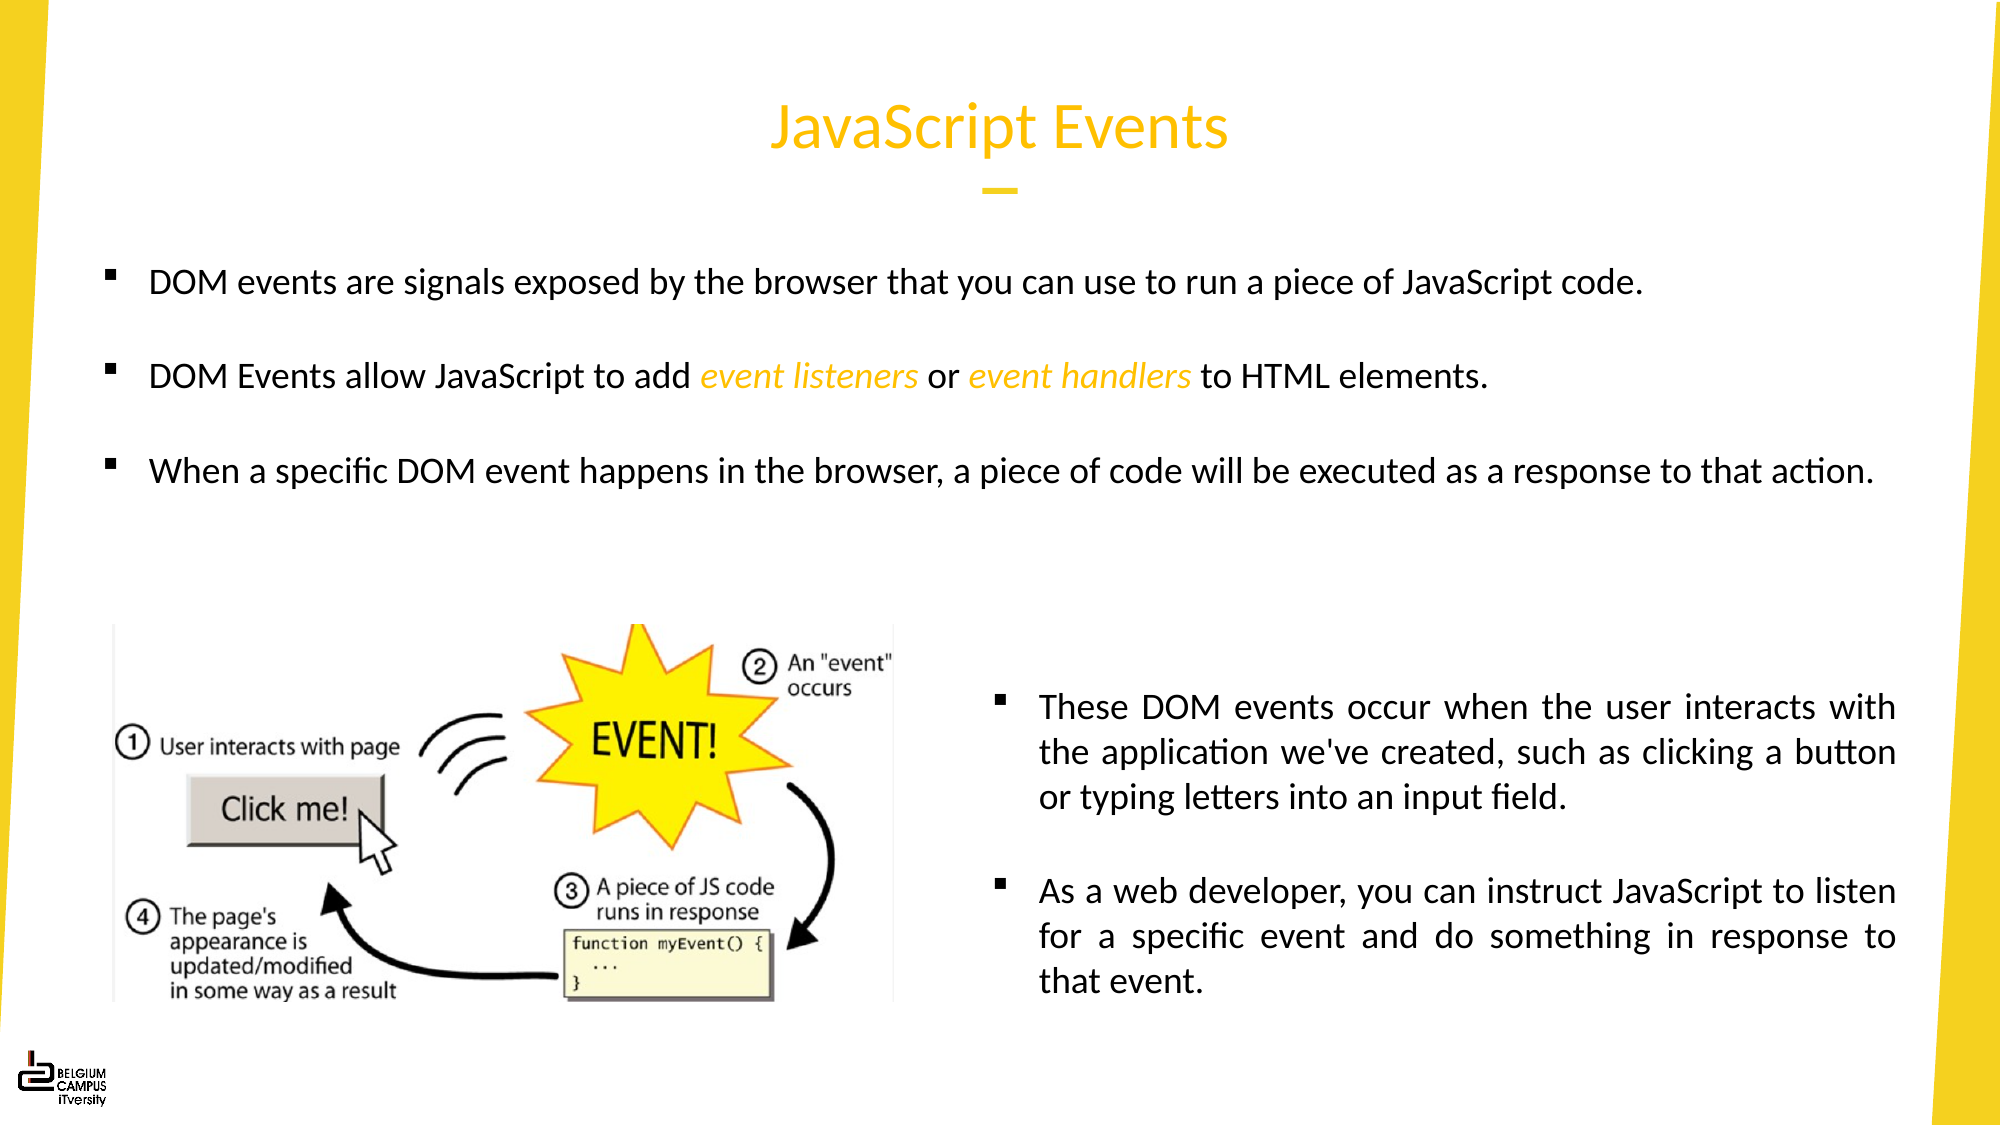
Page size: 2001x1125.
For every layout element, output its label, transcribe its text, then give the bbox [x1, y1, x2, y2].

text_box These DOM events occur when the user interacts with the application we've created, such as clicking a button or typing letters into an input field. As a web developer, you can instruct JavaScript to listen for a specific event and do something in response to that event. [975, 674, 1913, 1009]
picture [18, 1050, 106, 1107]
text_box JavaScript Events [672, 74, 1328, 170]
picture [112, 624, 895, 1002]
text_box DOM events are signals exposed by the browser that you can use to run a piece of JavaScript code. DOM Events allow JavaScript to add event listeners or event handlers to HTML elements. When a specific DOM event happens in the browser, a piece of code will be executed as a response to that action. [99, 255, 1938, 538]
